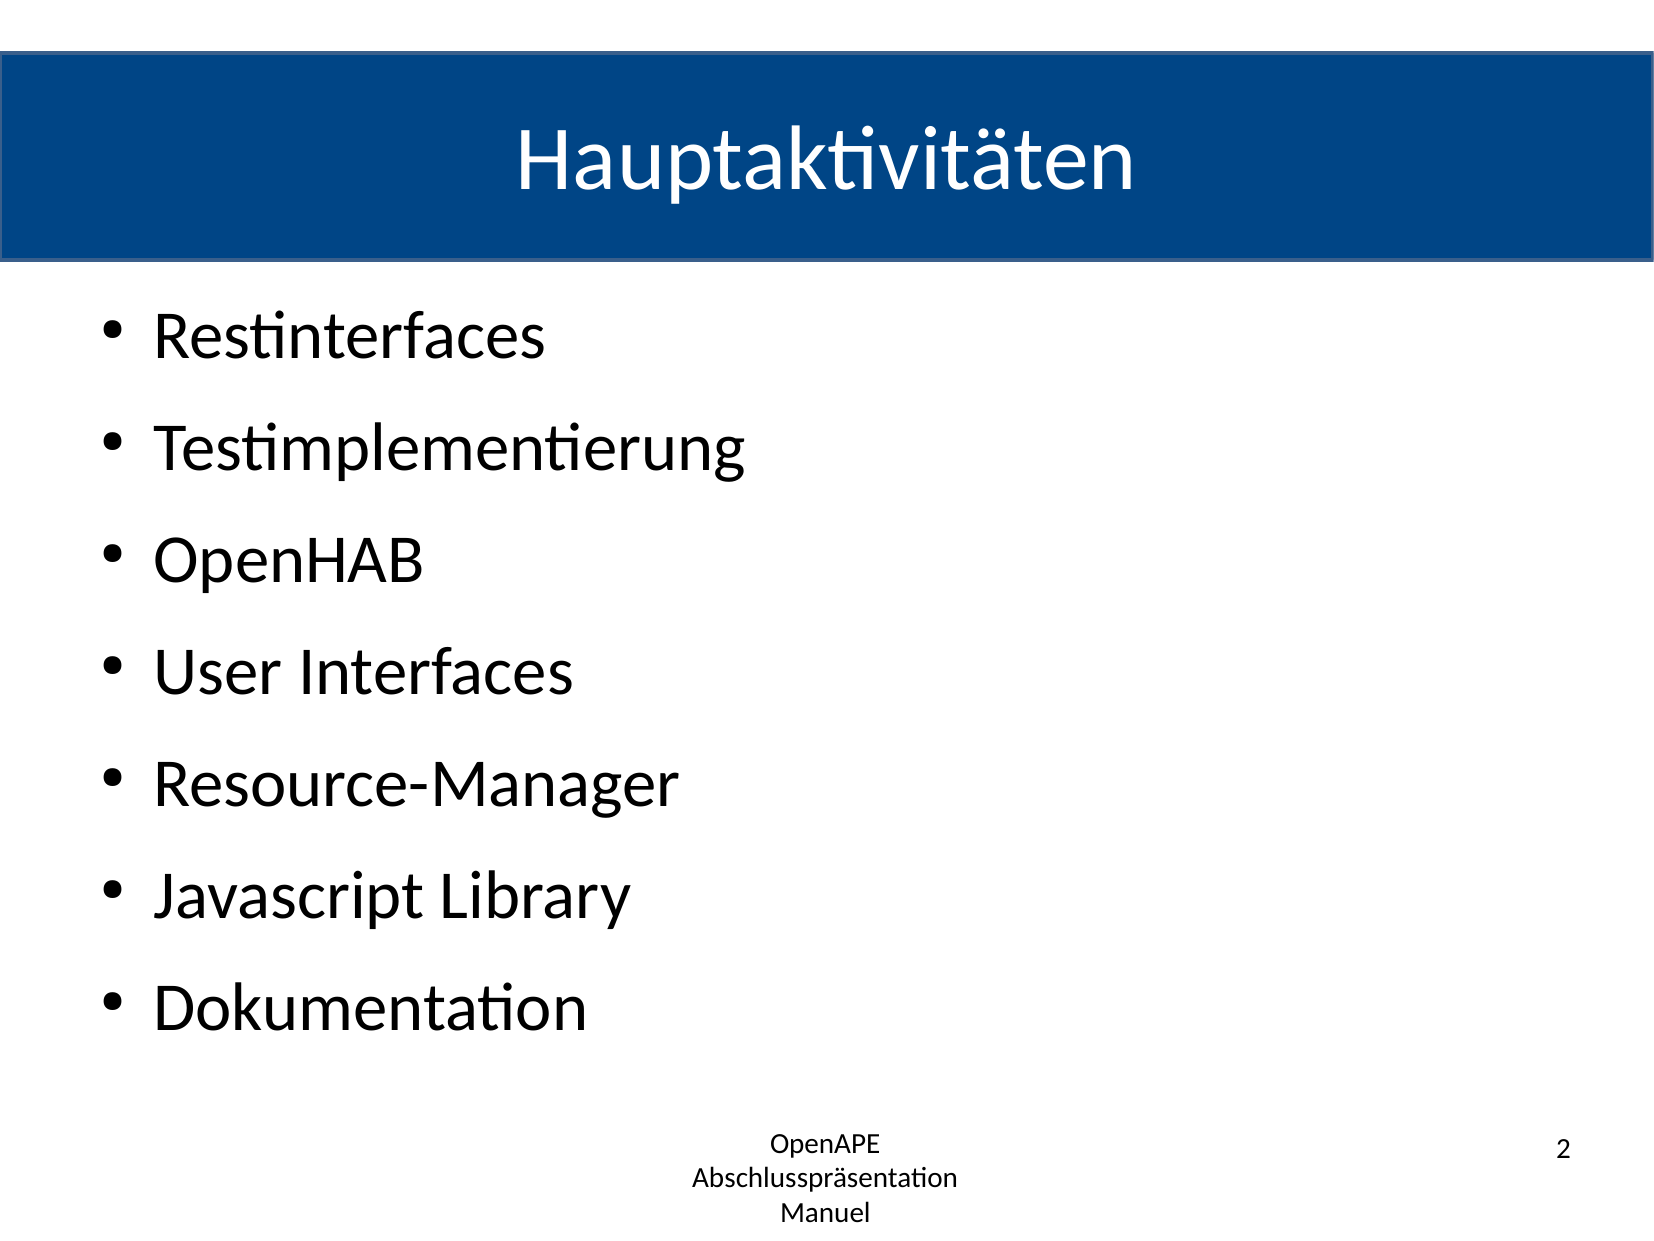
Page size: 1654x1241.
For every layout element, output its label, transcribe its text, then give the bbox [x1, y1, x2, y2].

footer OpenAPE Abschlusspräsentation Manuel [561, 1123, 1090, 1210]
list Restinterfaces Testimplementierung OpenHAB User Interfaces Resource-Manager Javascript Library Dokumentation [82, 290, 1571, 1140]
title Hauptaktivitäten [82, 49, 1571, 257]
slide_number 2 [1185, 1140, 1571, 1216]
